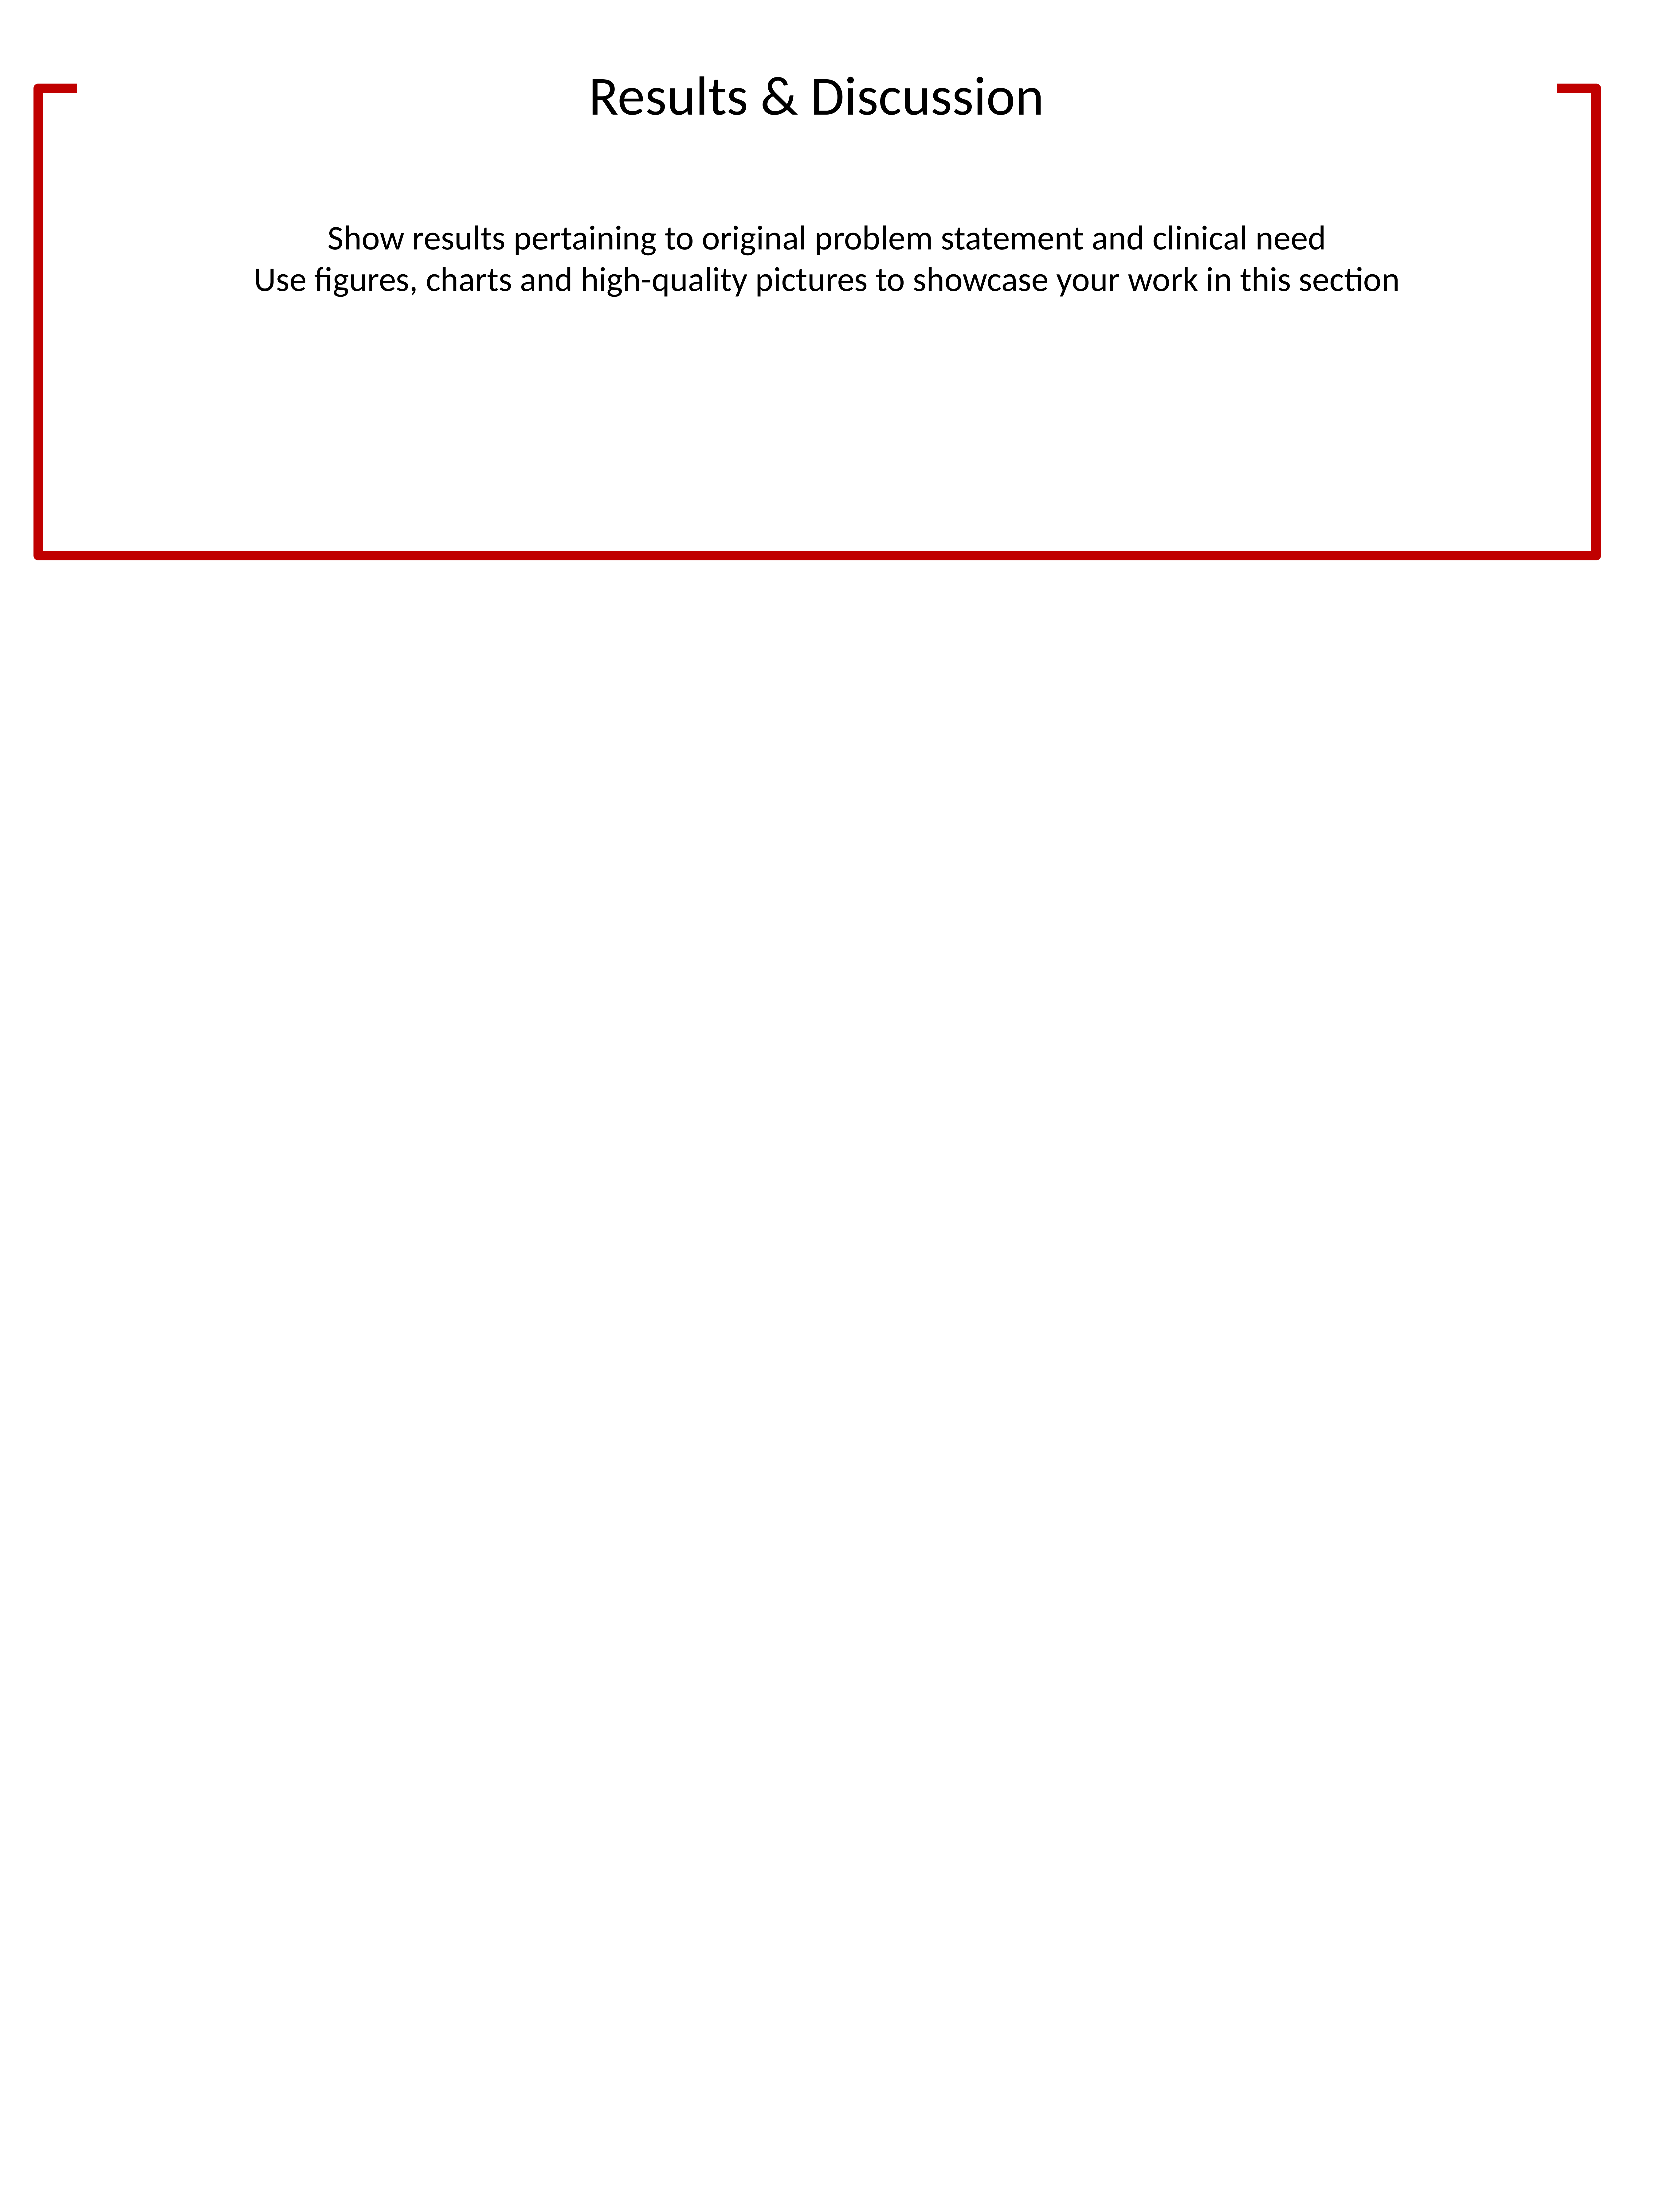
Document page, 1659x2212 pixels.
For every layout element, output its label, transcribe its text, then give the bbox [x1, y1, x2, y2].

text_box Results & Discussion [76, 57, 1557, 128]
text_box Show results pertaining to original problem statement and clinical need Use figures, charts and high-quality pictures to showcase your work in this section [38, 88, 1597, 556]
